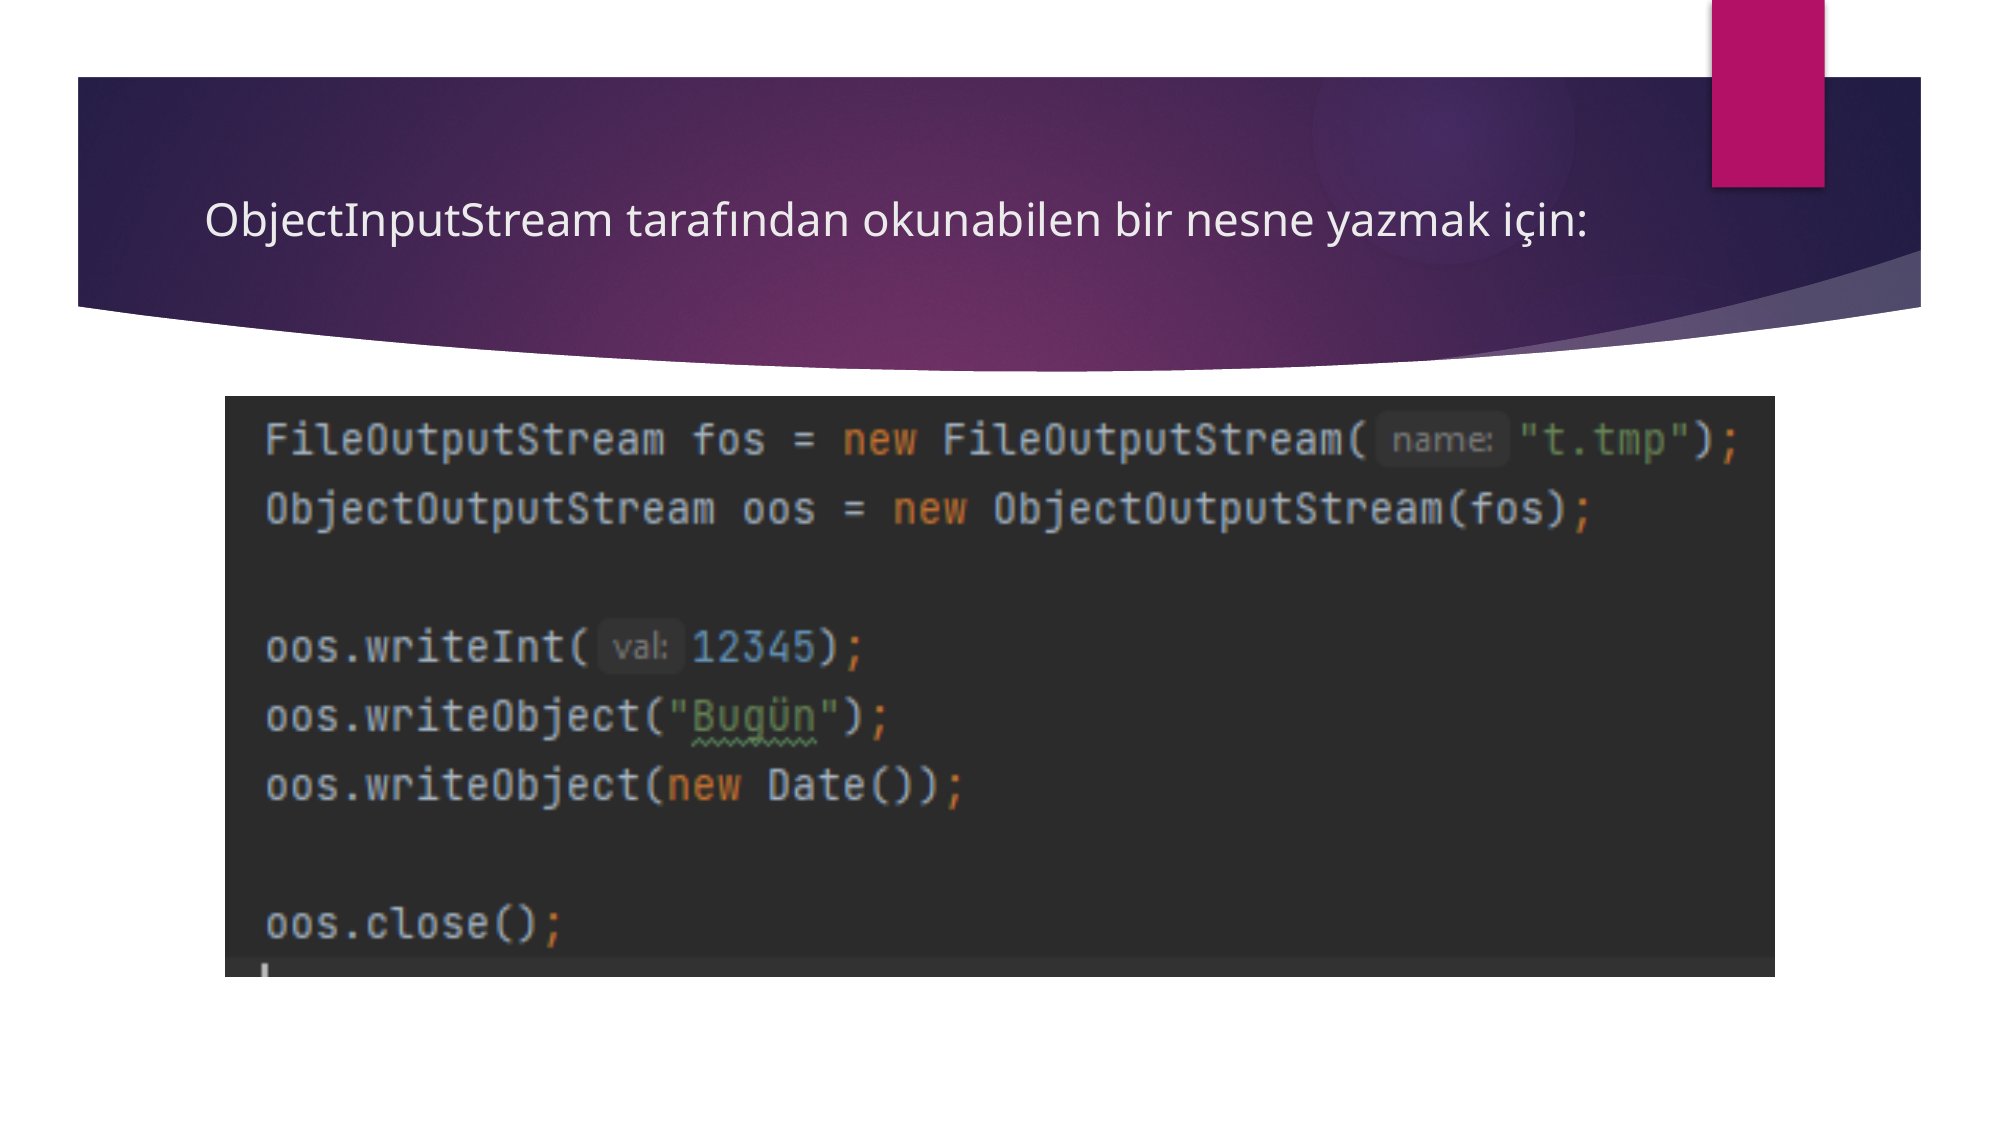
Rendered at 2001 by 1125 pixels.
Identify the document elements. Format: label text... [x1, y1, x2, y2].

title ObjectInputStream tarafından okunabilen bir nesne yazmak için: [189, 159, 1627, 276]
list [225, 396, 1775, 977]
